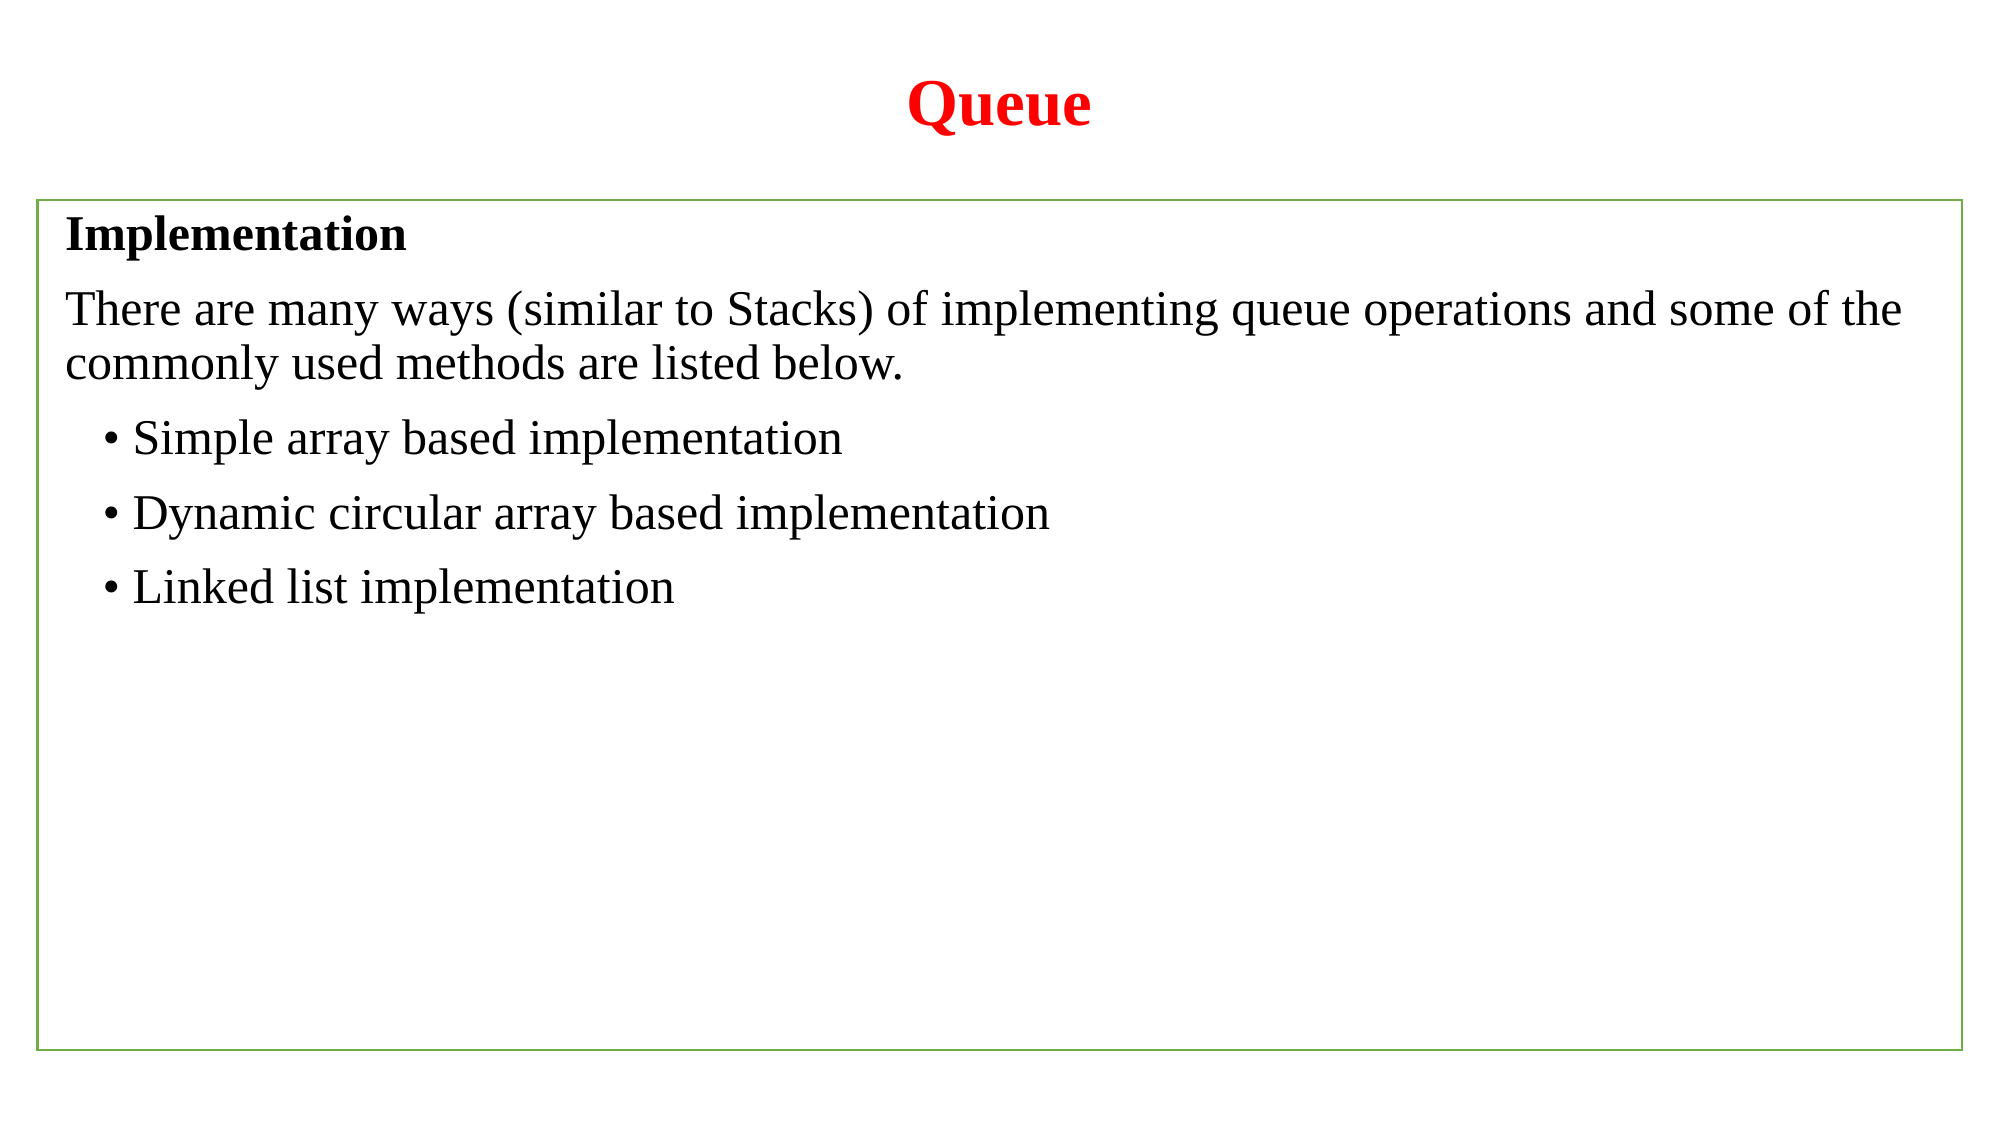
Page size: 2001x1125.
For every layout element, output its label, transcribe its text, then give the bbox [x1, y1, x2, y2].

text_box Queue [137, 59, 1863, 148]
text_box [36, 199, 1963, 1051]
